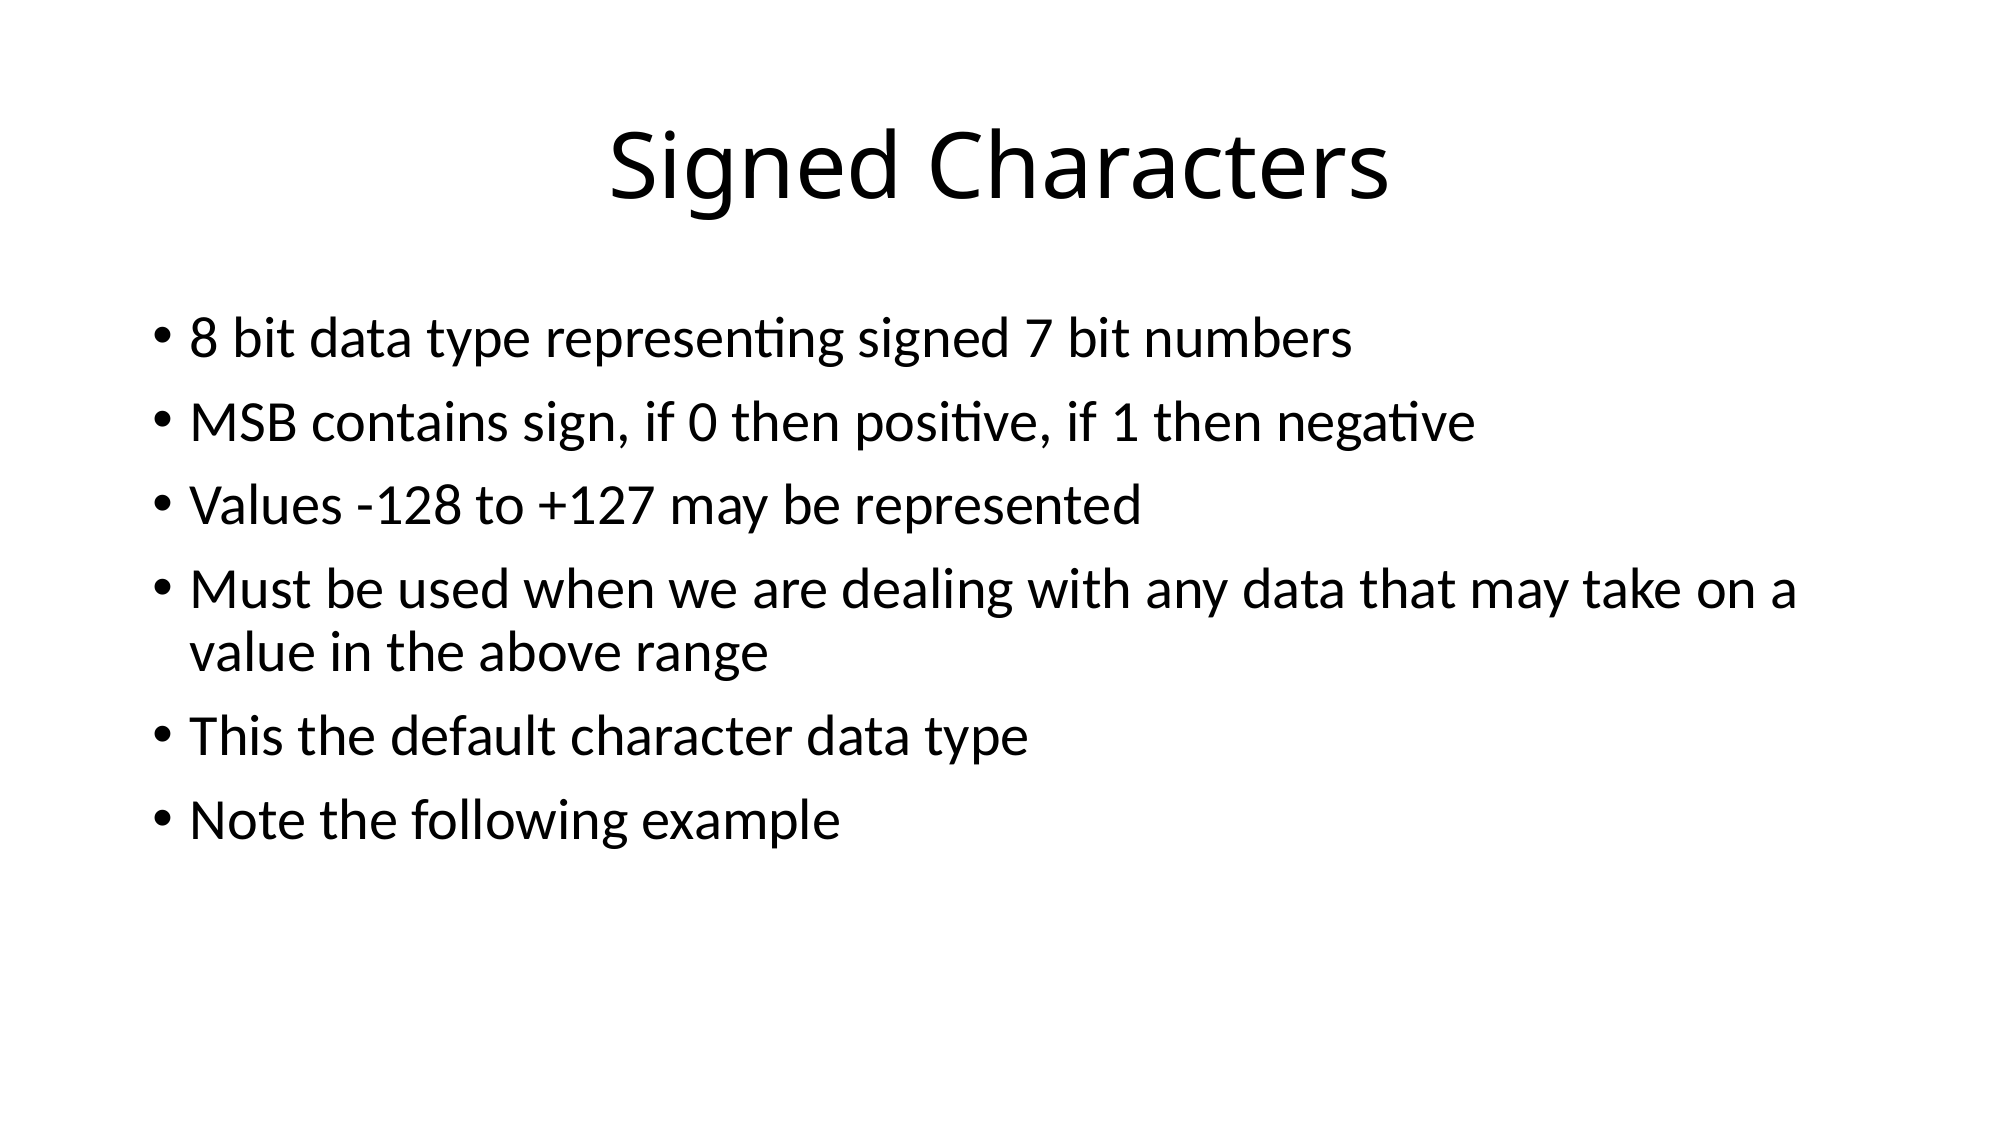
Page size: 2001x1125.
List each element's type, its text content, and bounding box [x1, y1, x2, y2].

list 8 bit data type representing signed 7 bit numbers MSB contains sign, if 0 then positive, if 1 then negative Values -128 to +127 may be represented Must be used when we are dealing with any data that may take on a value in the above range This the default character data type Note the following example [137, 299, 1863, 1014]
title Signed Characters [137, 59, 1863, 278]
